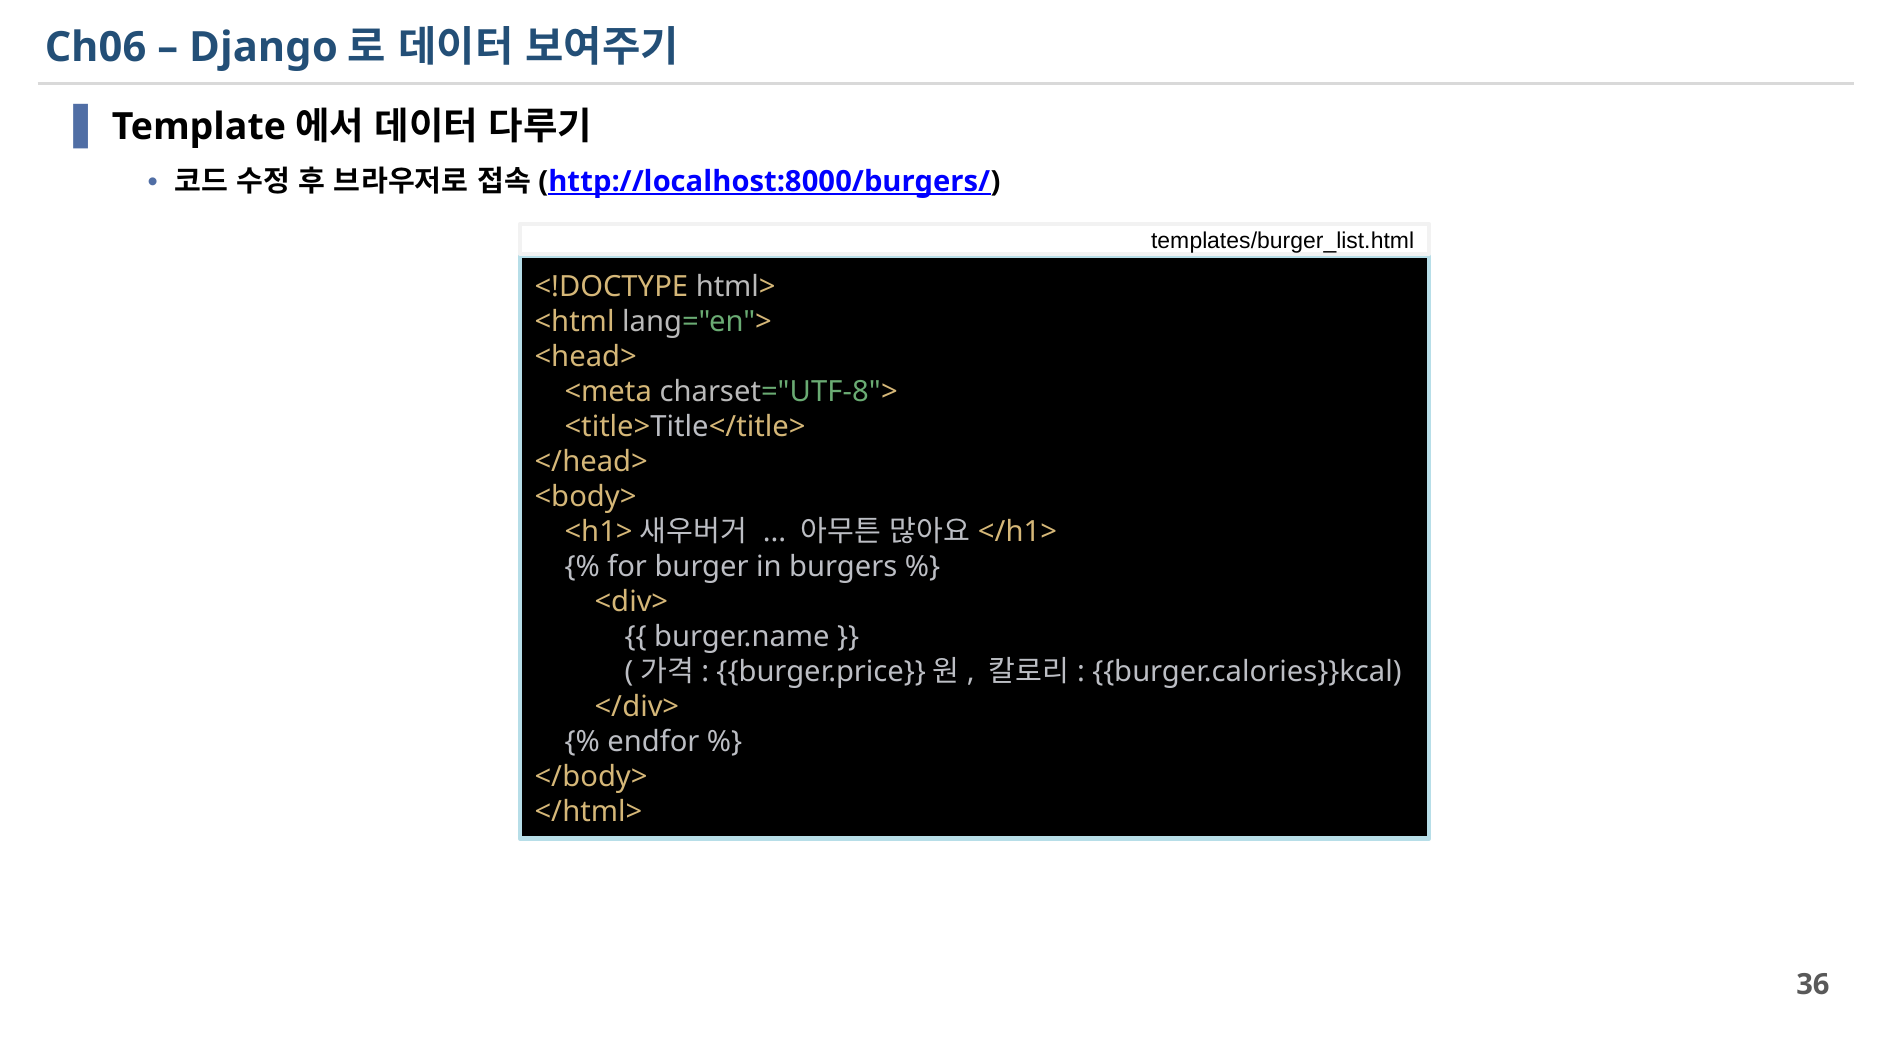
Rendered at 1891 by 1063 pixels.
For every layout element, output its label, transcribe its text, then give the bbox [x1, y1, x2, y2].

text_box <!DOCTYPE html> <html lang="en"> <head> <meta charset="UTF-8"> <title>Title</title> </head> <body> <h1>새우버거 ... 아무튼 많아요</h1> {% for burger in burgers %} <div> {{ burger.name }} (가격: {{burger.price}}원, 칼로리: {{burger.calories}}kcal) </div> {% endfor %} </body> </html> [518, 256, 1431, 841]
list Template에서 데이터 다루기 코드 수정 후 브라우저로 접속(http://localhost:8000/burgers/) [43, 94, 1845, 544]
slide_number 36 [1703, 956, 1845, 1014]
title Ch06 – Django로 데이터 보여주기 [29, 11, 1809, 78]
text_box templates/burger_list.html [518, 222, 1431, 256]
